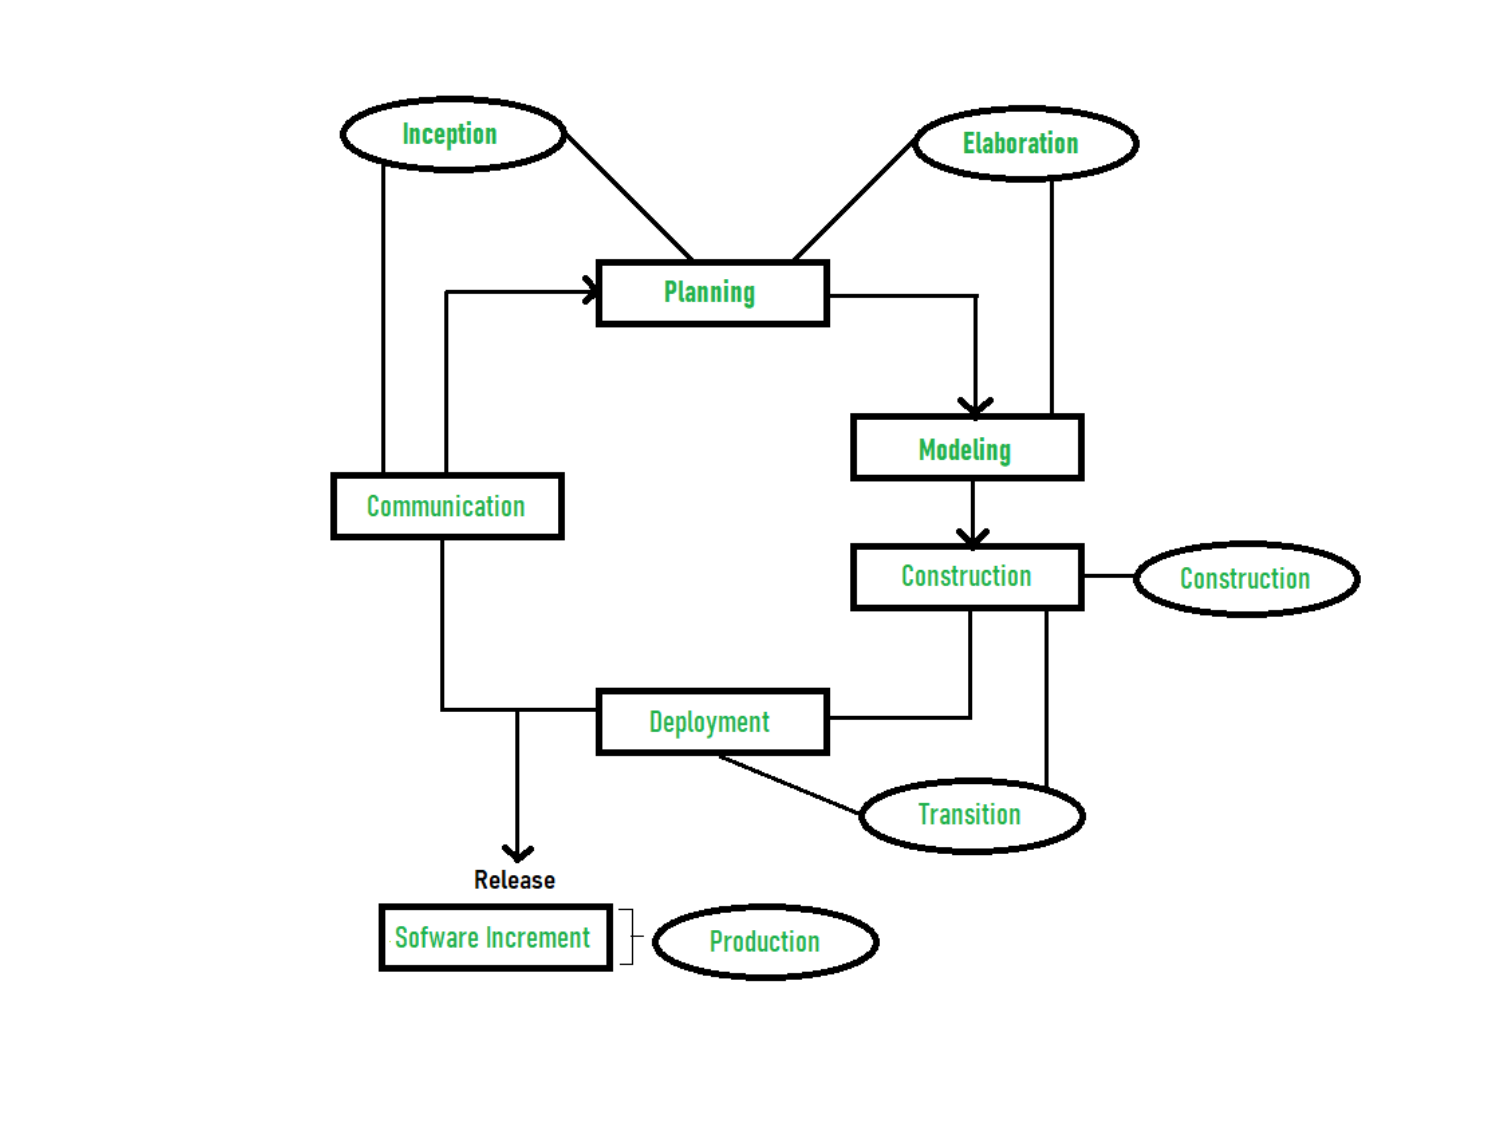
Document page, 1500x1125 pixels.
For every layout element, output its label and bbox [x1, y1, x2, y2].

picture [284, 61, 1377, 1001]
